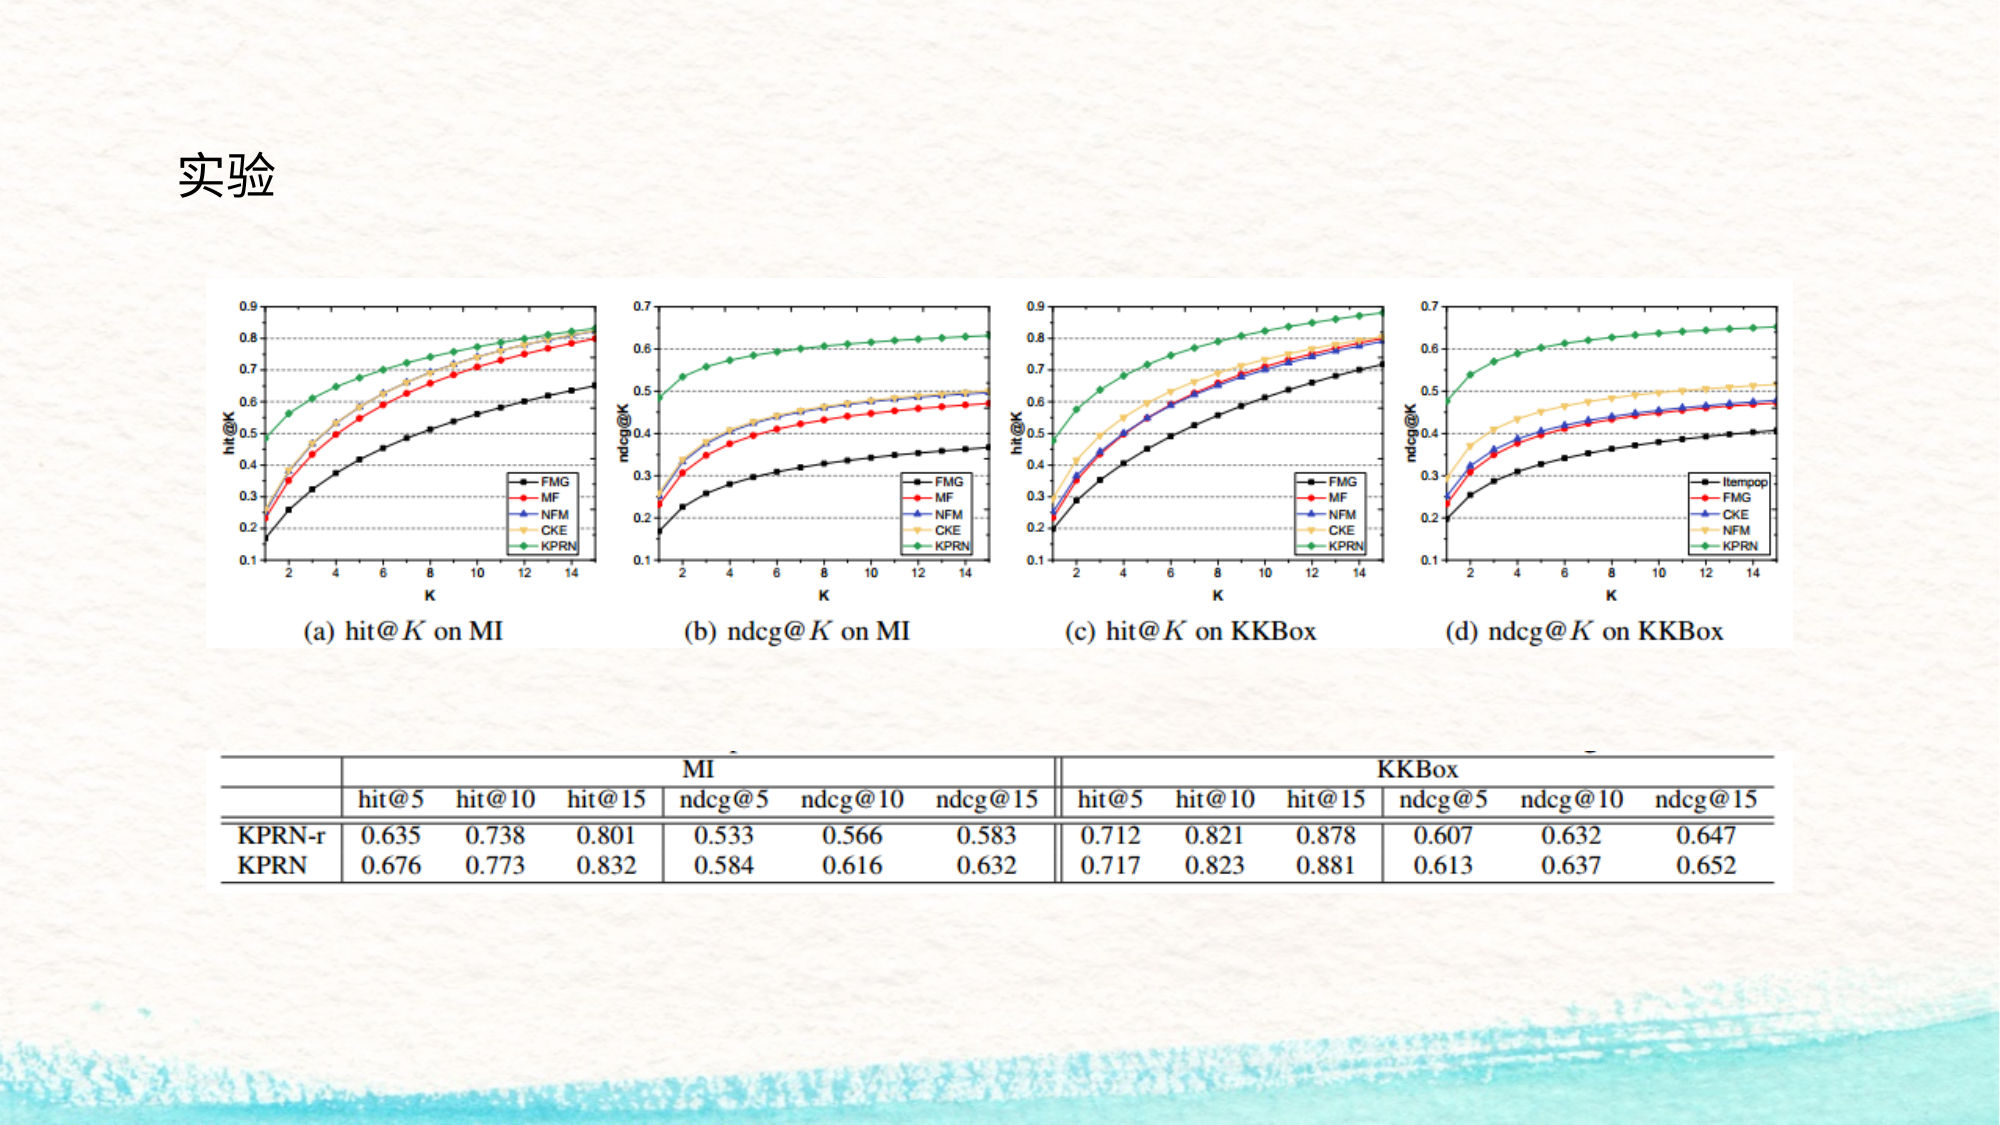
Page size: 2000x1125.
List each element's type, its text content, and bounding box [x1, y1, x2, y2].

picture [0, 0, 2000, 1125]
text_box 实验 [161, 137, 292, 212]
